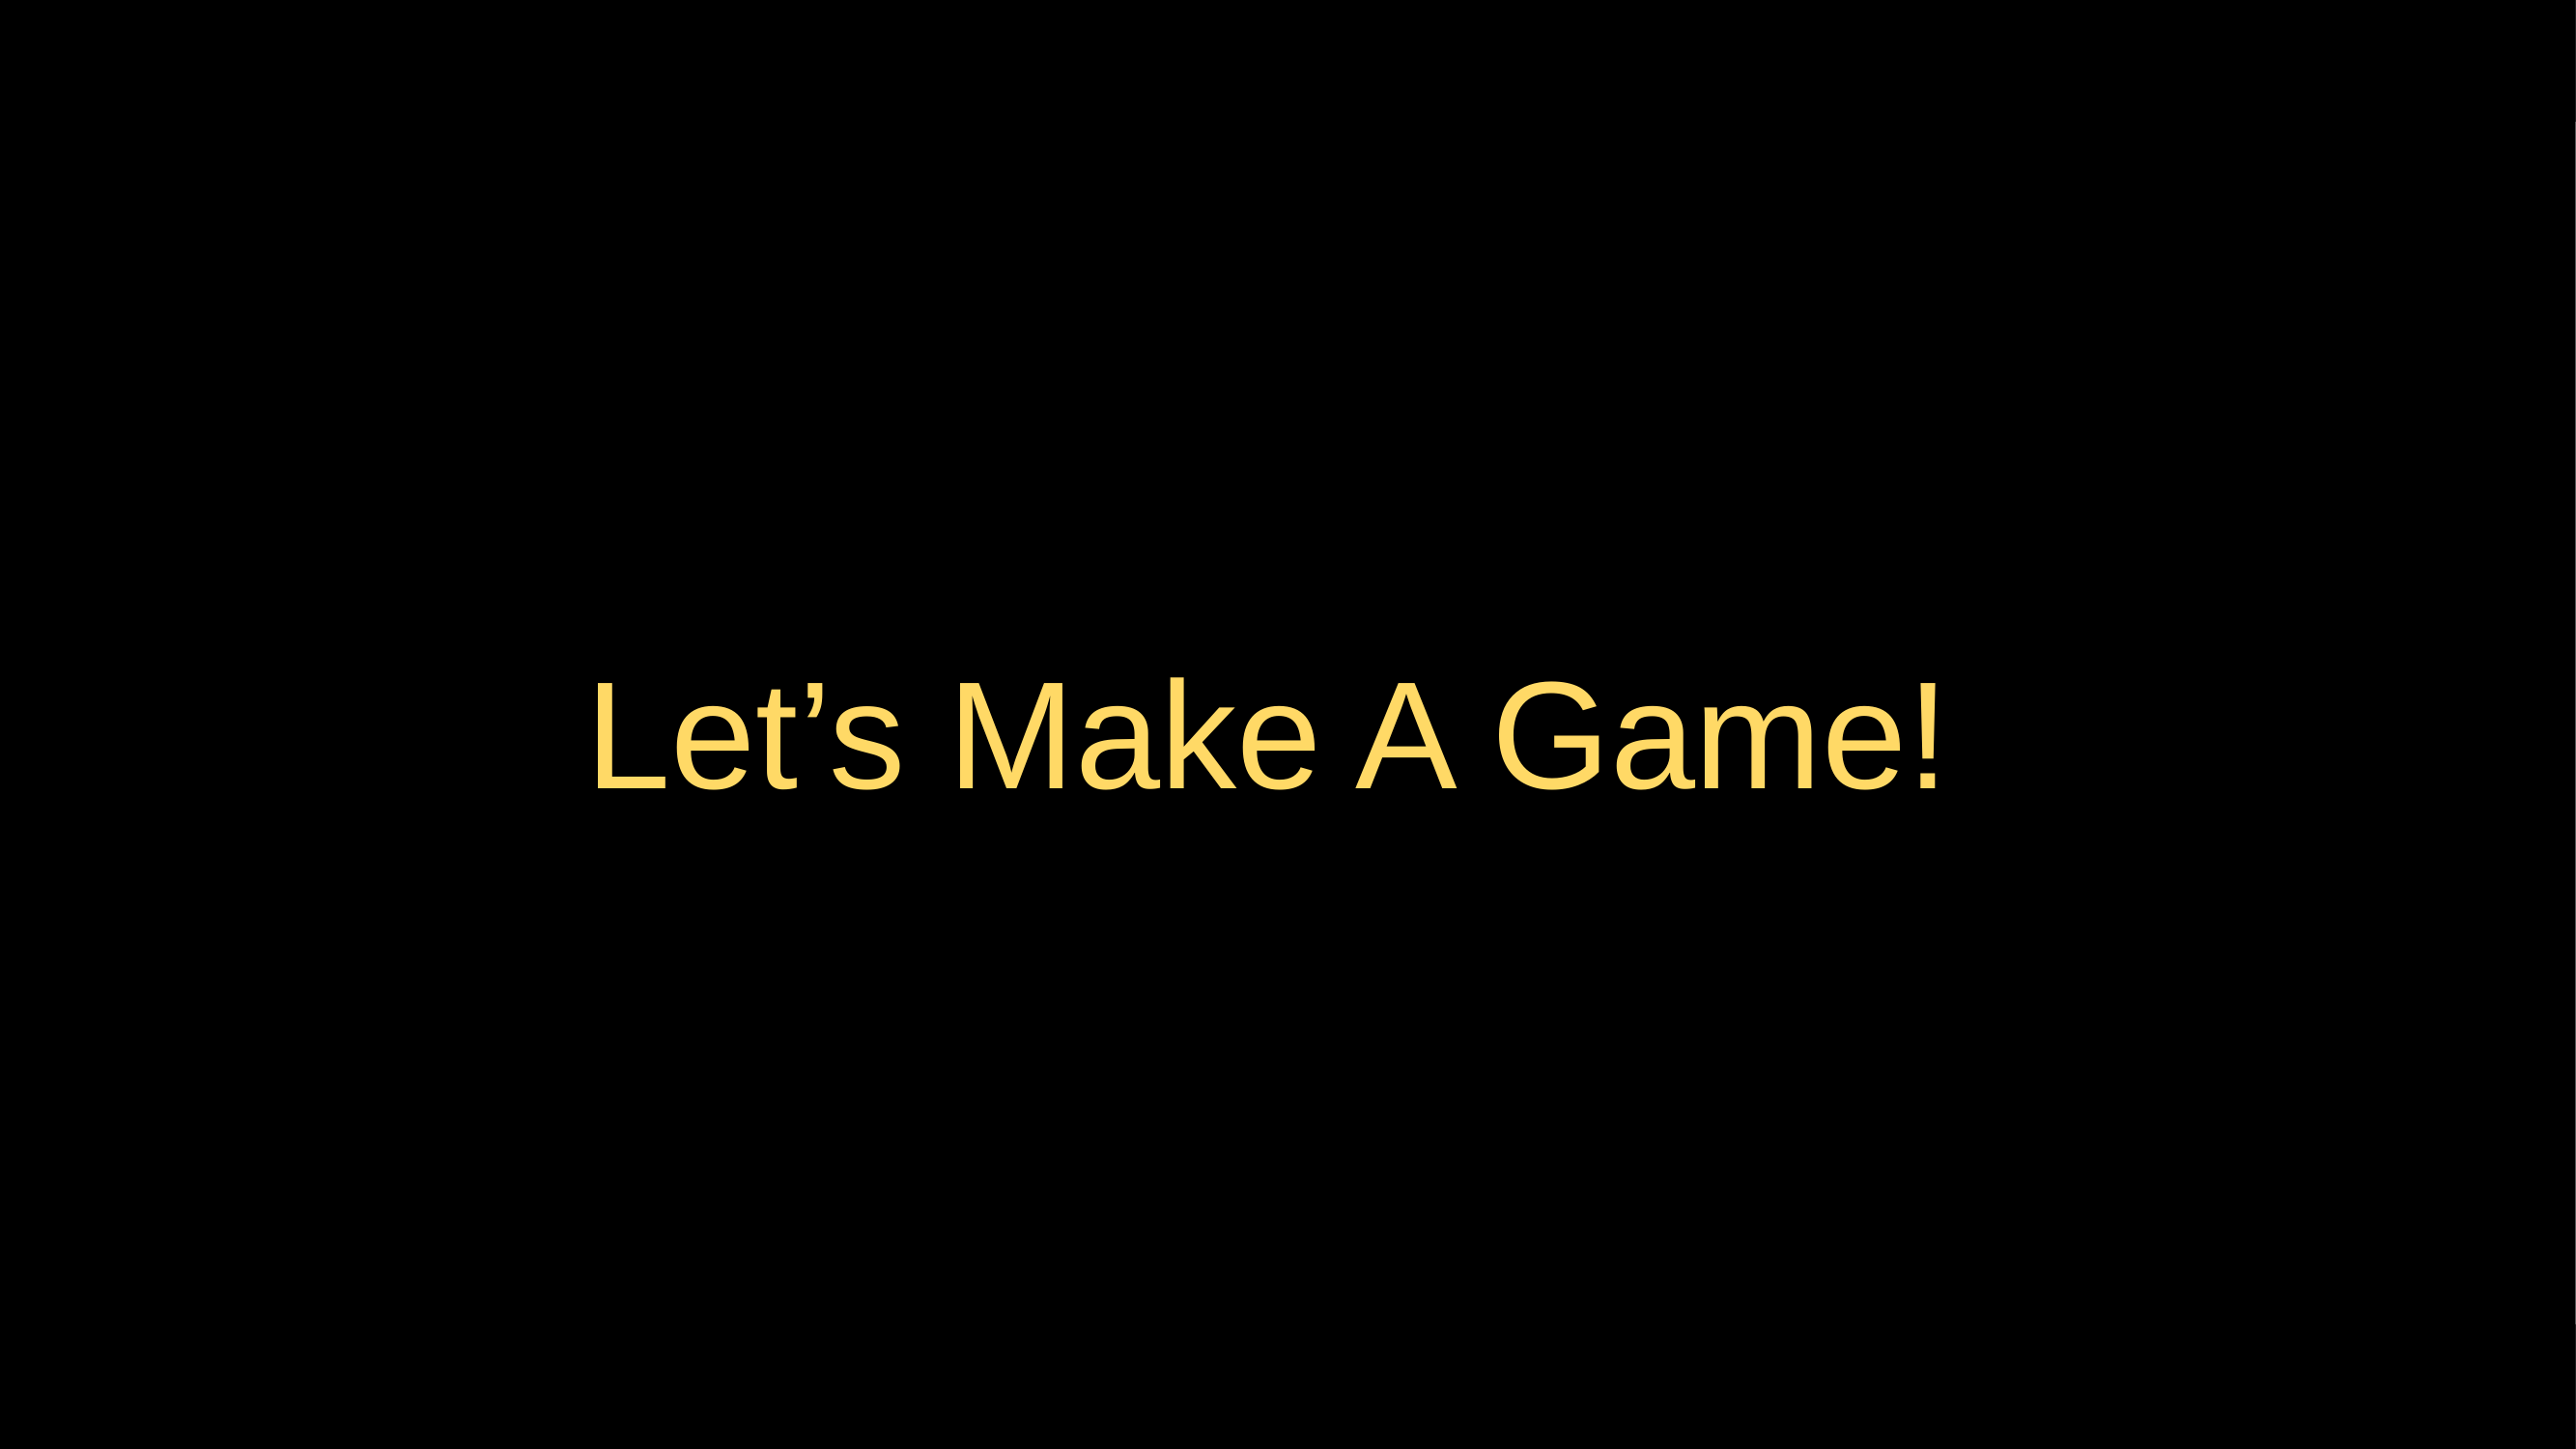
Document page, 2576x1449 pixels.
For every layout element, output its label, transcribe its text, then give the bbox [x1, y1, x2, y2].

title Let’s Make A Game! [164, 541, 2372, 915]
